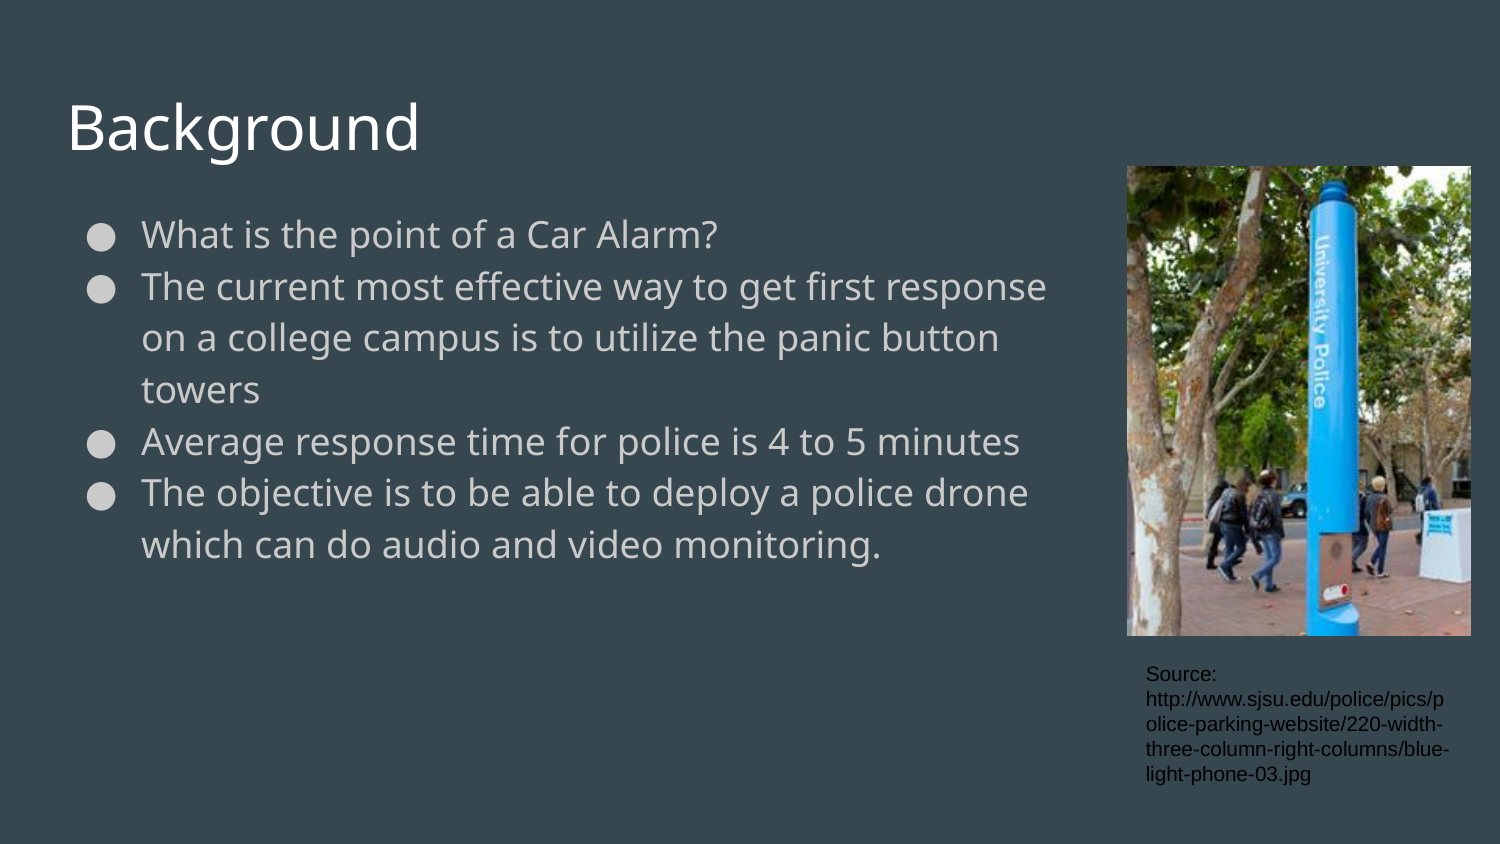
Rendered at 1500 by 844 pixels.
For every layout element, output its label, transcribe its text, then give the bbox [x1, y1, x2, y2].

picture [1126, 166, 1472, 636]
text_box Source: http://www.sjsu.edu/police/pics/police-parking-website/220-width-three-column-right-columns/blue-light-phone-03.jpg [1130, 645, 1468, 781]
list What is the point of a Car Alarm? The current most effective way to get first response on a college campus is to utilize the panic button towers Average response time for police is 4 to 5 minutes The objective is to be able to deploy a police drone which can do audio and video monitoring. [51, 189, 1089, 750]
title Background [51, 72, 1449, 167]
